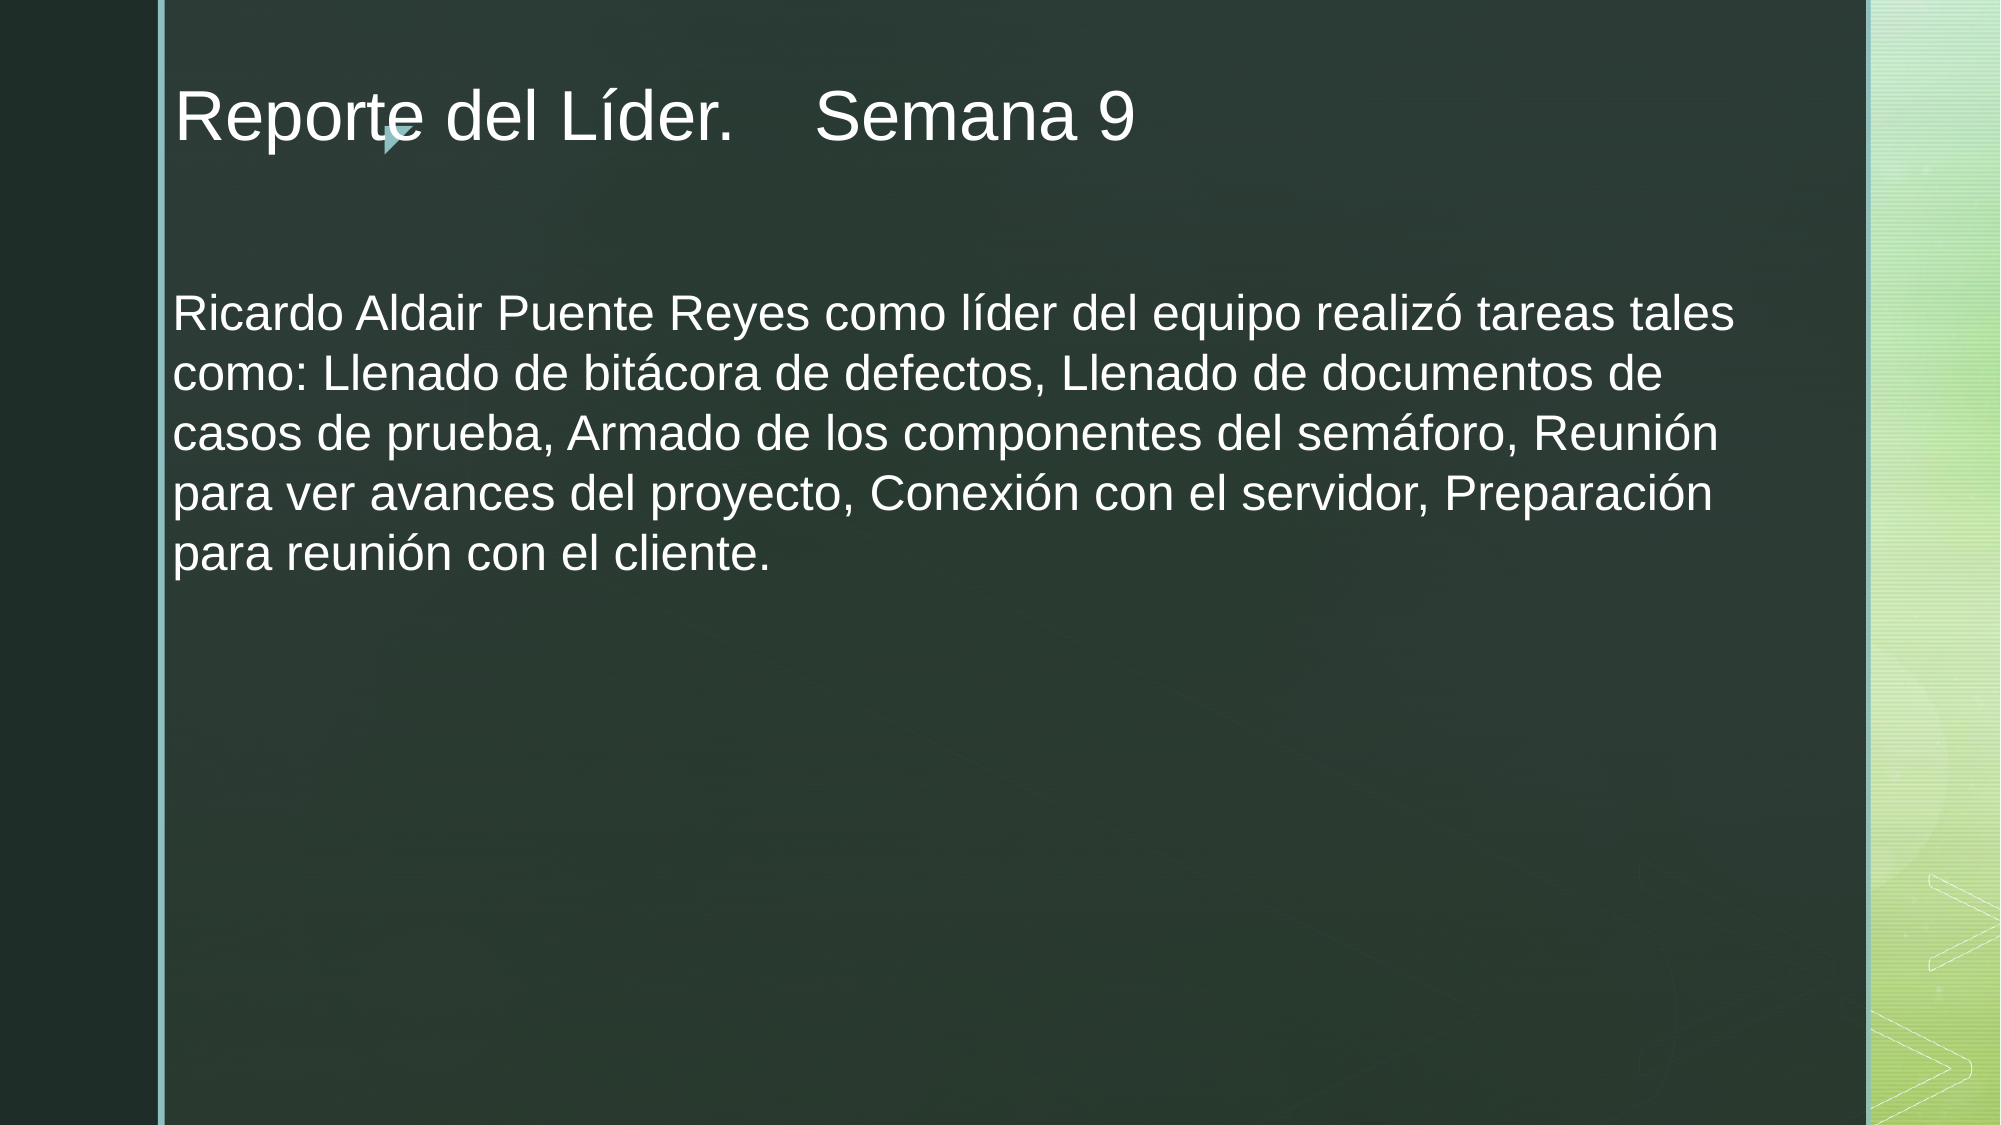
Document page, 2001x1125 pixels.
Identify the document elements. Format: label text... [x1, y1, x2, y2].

picture [1871, 0, 2001, 1125]
title Reporte del Líder. Semana 9 [159, 71, 1465, 249]
text_box Ricardo Aldair Puente Reyes como líder del equipo realizó tareas tales como: Llenado de bitácora de defectos, Llenado de documentos de casos de prueba, Armado de los componentes del semáforo, Reunión para ver avances del proyecto, Conexión con el servidor, Preparación para reunión con el cliente. [157, 272, 1822, 588]
